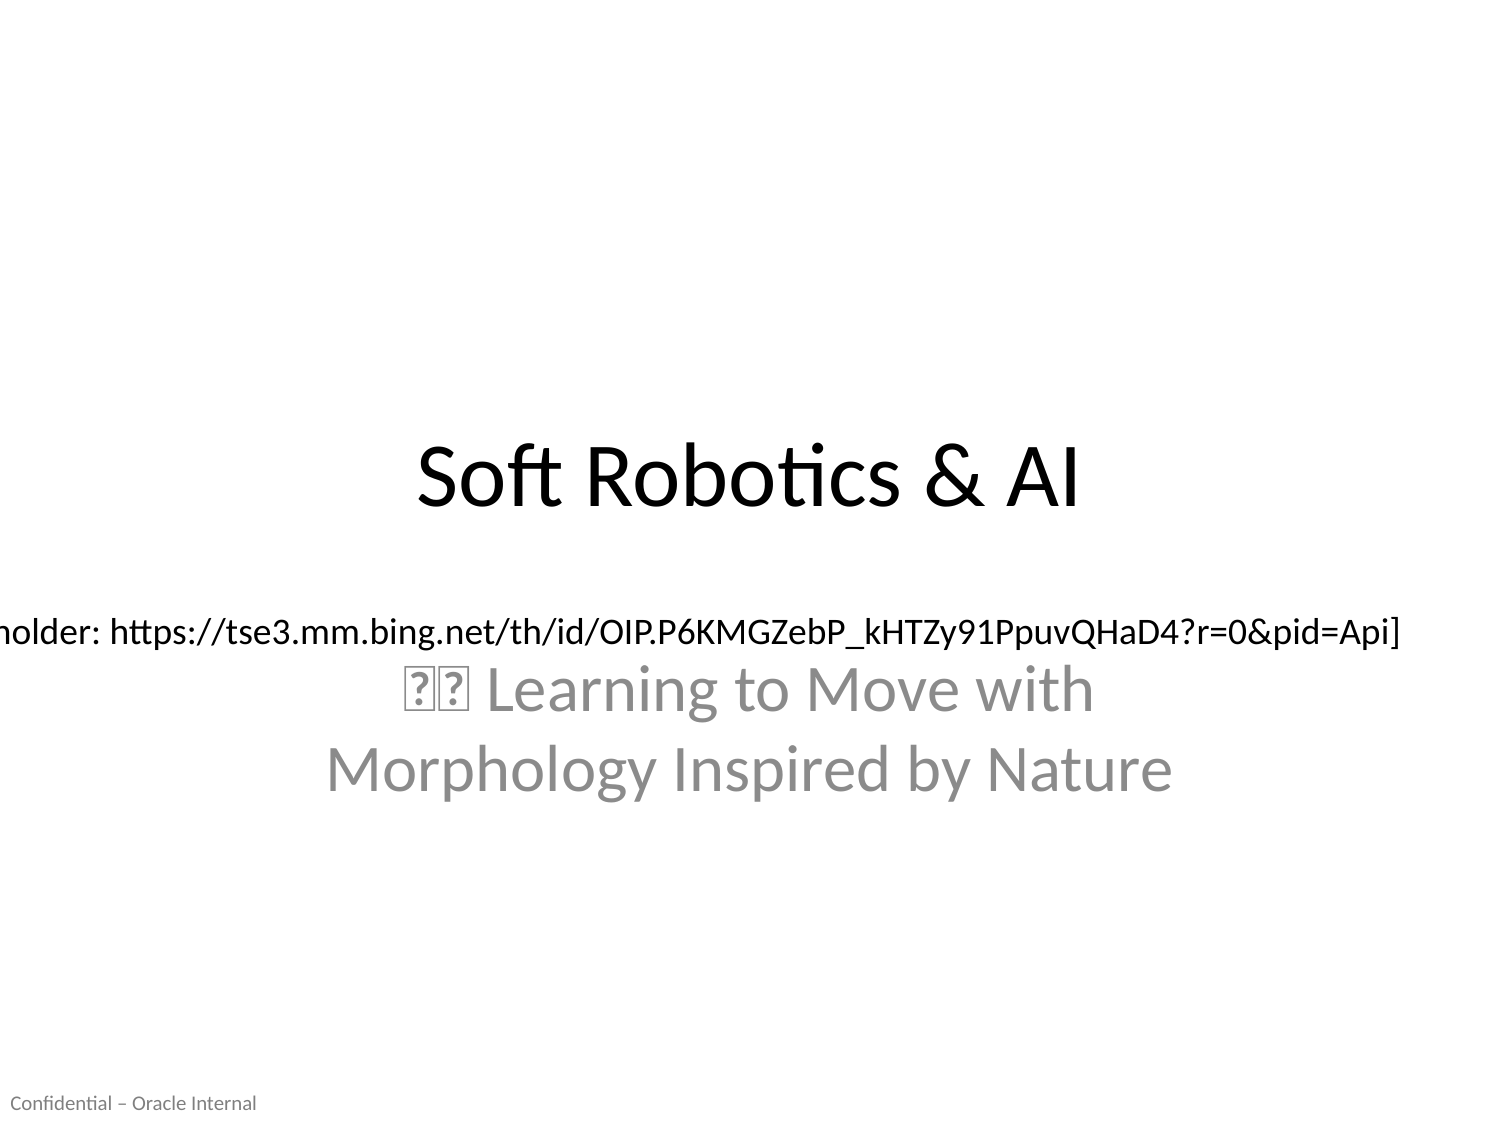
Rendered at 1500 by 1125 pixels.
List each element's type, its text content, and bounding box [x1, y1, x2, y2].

text_box [Image placeholder: https://tse3.mm.bing.net/th/id/OIP.P6KMGZebP_kHTZy91PpuvQHaD4?r=0&pid=Api] [0, 599, 1417, 660]
title Soft Robotics & AI [112, 349, 1388, 591]
subtitle 🤖🌊 Learning to Move with Morphology Inspired by Nature [225, 660, 1275, 925]
